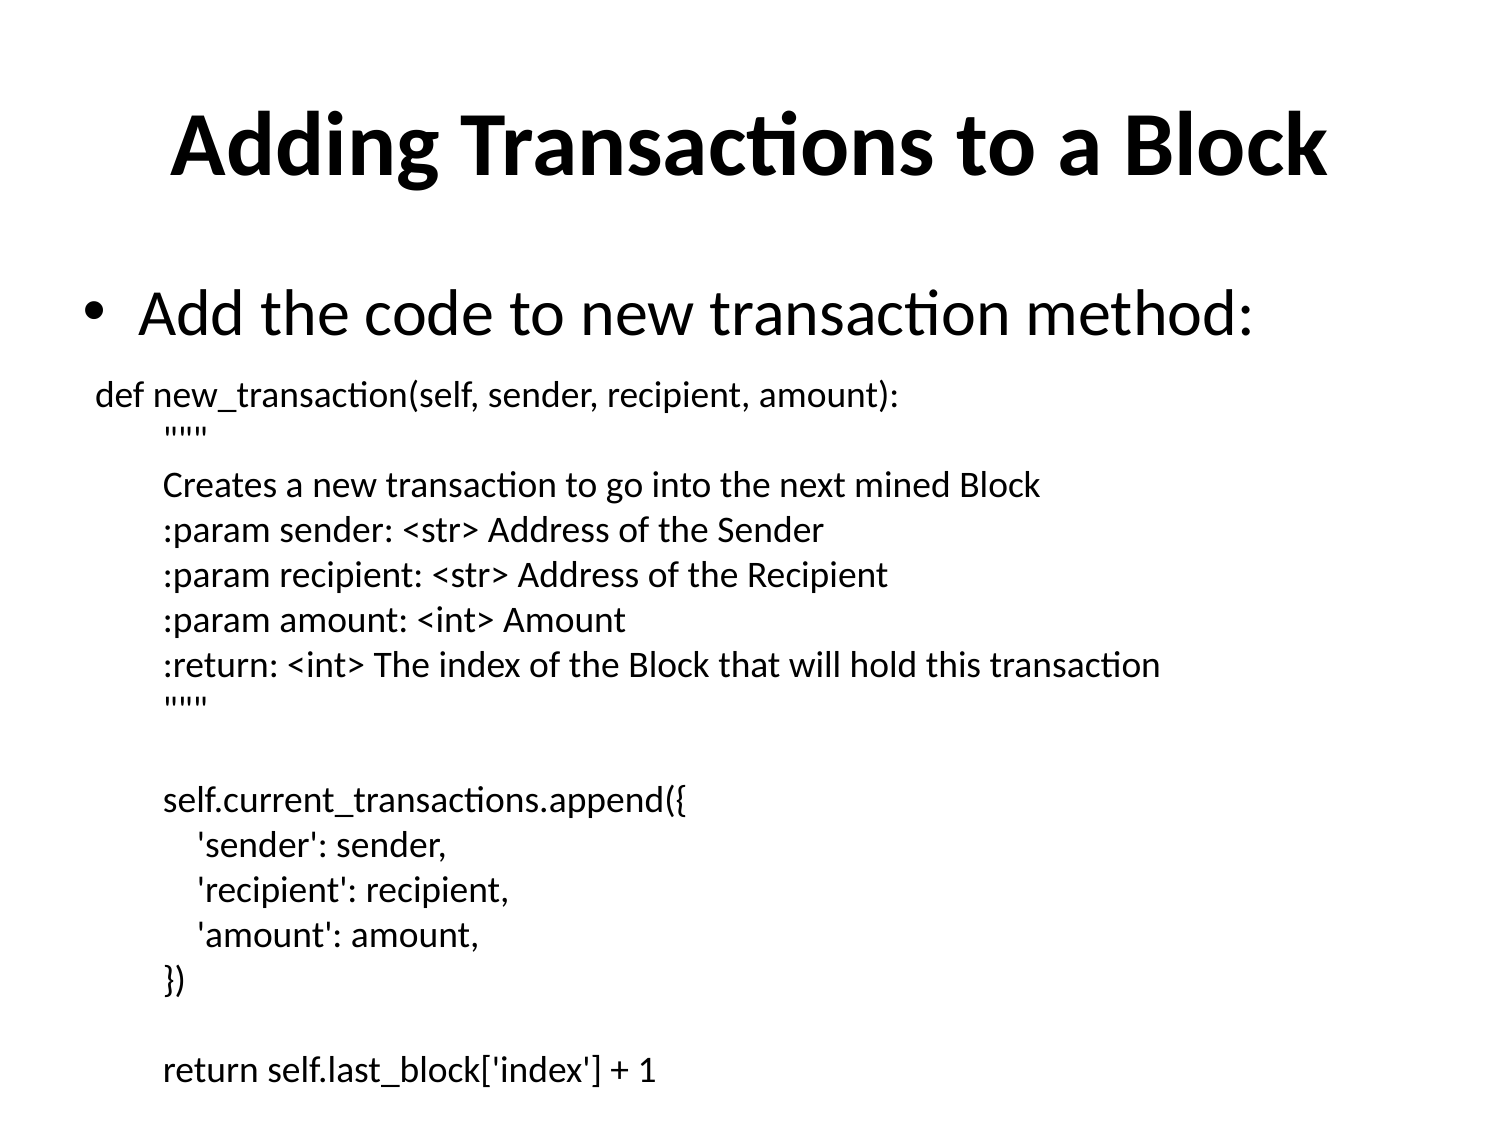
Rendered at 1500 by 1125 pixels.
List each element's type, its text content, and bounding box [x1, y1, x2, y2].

list Add the code to new transaction method: [74, 261, 1388, 363]
text_box def new_transaction(self, sender, recipient, amount): """ Creates a new transaction to go into the next mined Block :param sender: <str> Address of the Sender :param recipient: <str> Address of the Recipient :param amount: <int> Amount :return: <int> The index of the Block that will hold this transaction """ self.current_transactions.append({ 'sender': sender, 'recipient': recipient, 'amount': amount, }) return self.last_block['index'] + 1 [87, 362, 1288, 1098]
title Adding Transactions to a Block [74, 44, 1426, 234]
